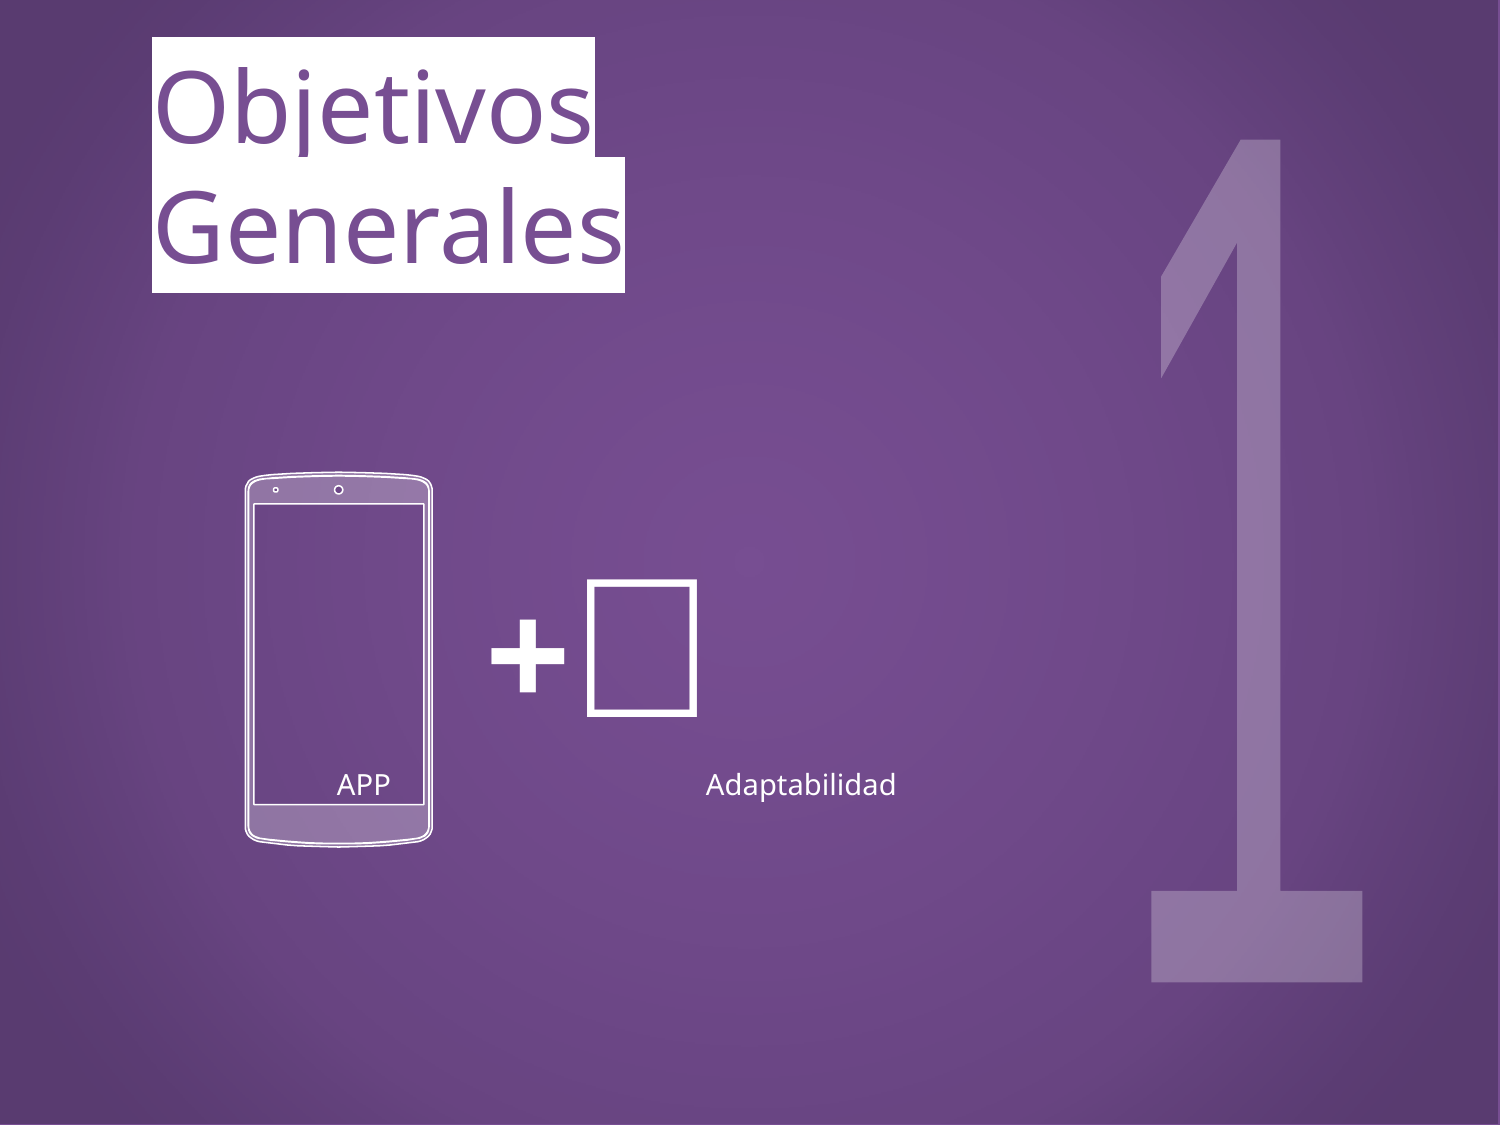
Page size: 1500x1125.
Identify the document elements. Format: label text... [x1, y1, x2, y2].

text_box [245, 810, 433, 848]
text_box [245, 472, 433, 759]
text_box + [470, 551, 552, 749]
text_box 💢 [552, 509, 861, 759]
title Objetivos Generales [137, 44, 950, 299]
picture [0, 0, 1498, 1124]
text_box APP Adaptabilidad [194, 759, 1018, 810]
